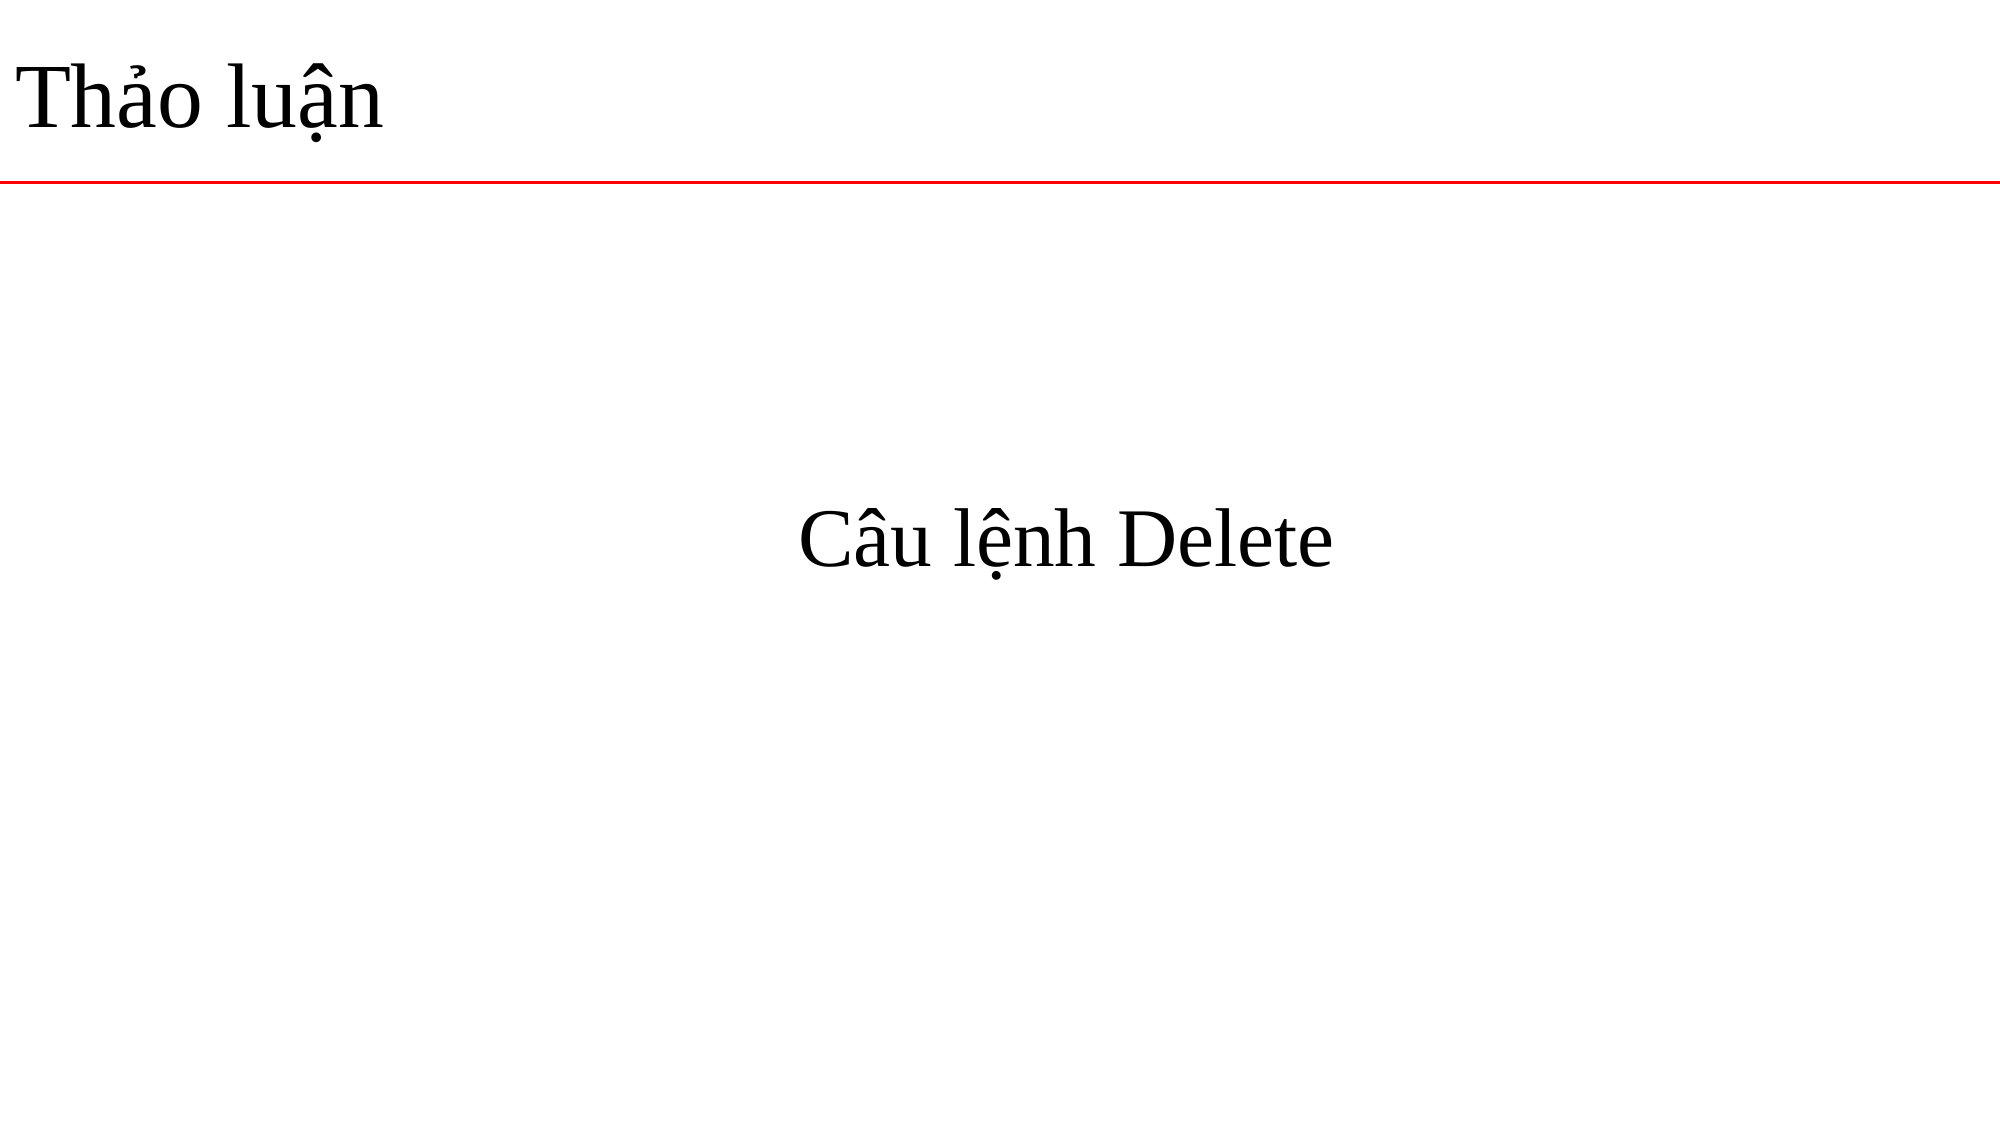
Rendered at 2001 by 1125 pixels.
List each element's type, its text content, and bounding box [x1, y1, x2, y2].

text_box Thảo luận [0, 28, 1772, 155]
text_box Câu lệnh Delete [148, 475, 1835, 798]
